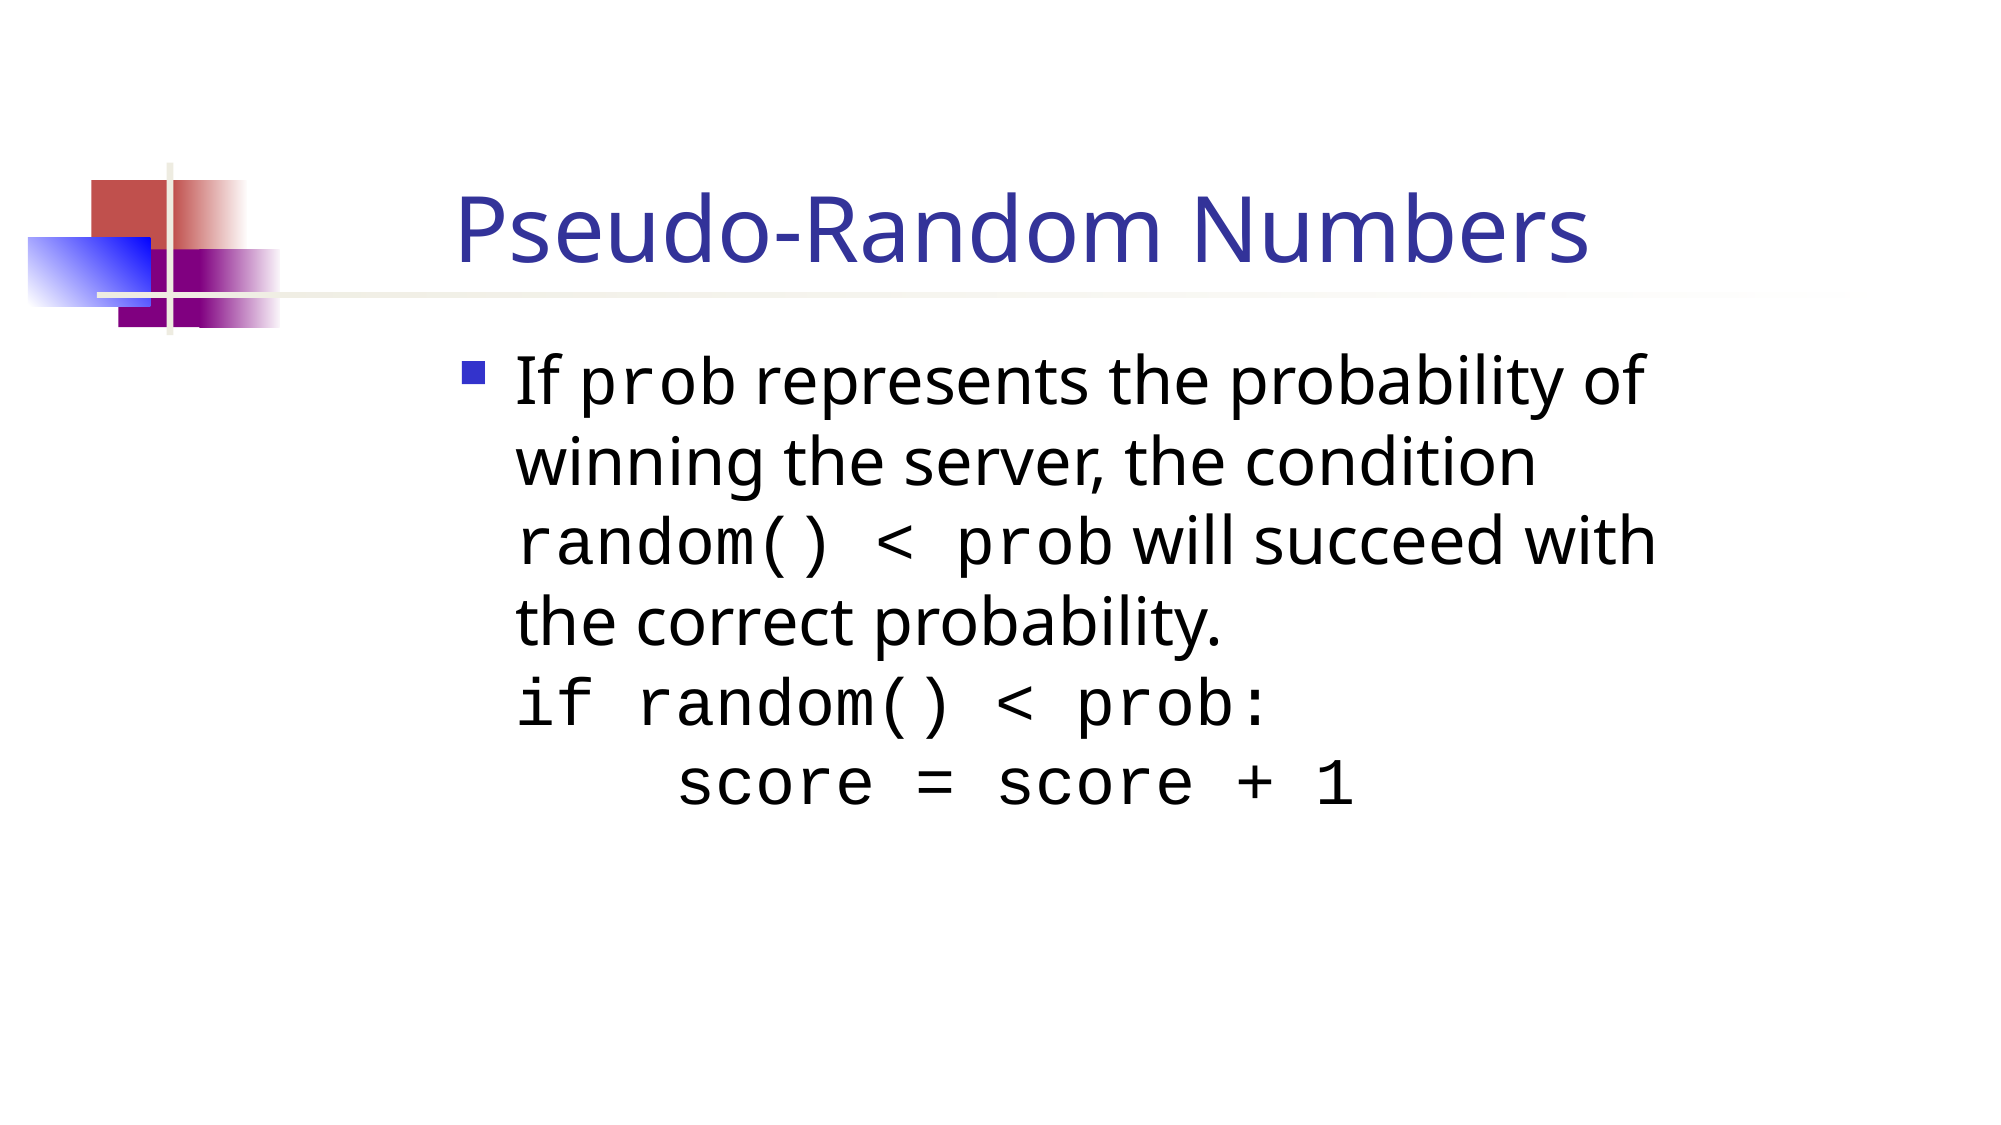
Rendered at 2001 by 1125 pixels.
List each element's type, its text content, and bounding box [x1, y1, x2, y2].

text_box Pseudo-Random Numbers [438, 101, 1717, 289]
text_box If prob represents the probability of winning the server, the condition random() < prob will succeed with the correct probability. if random() < prob: score = score + 1 [443, 331, 1719, 1006]
